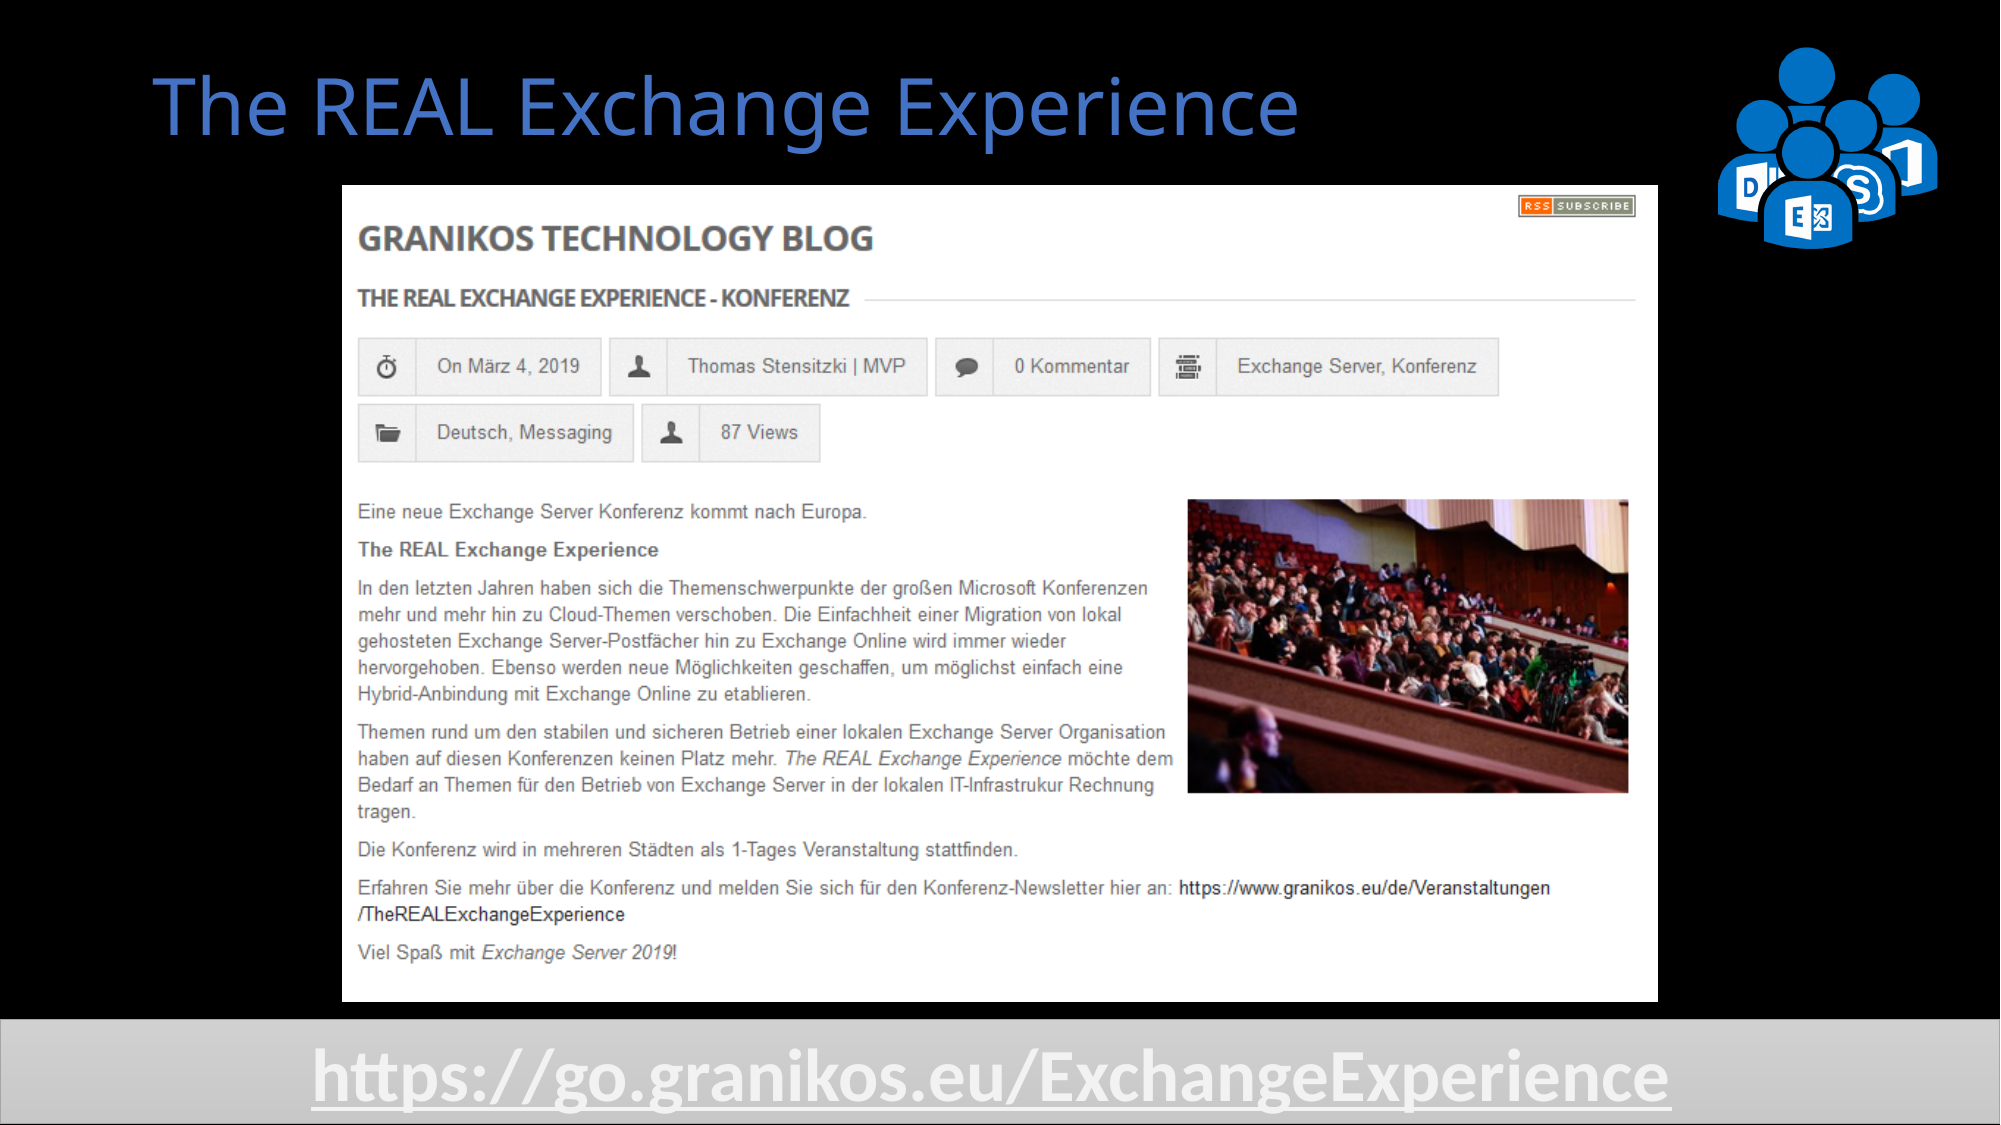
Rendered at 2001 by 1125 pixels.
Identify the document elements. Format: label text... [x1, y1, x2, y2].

text_box https://go.granikos.eu/ExchangeExperience [0, 1019, 2000, 1124]
picture [342, 185, 1658, 1002]
title The REAL Exchange Experience [137, 59, 1666, 161]
picture [1718, 38, 1938, 258]
